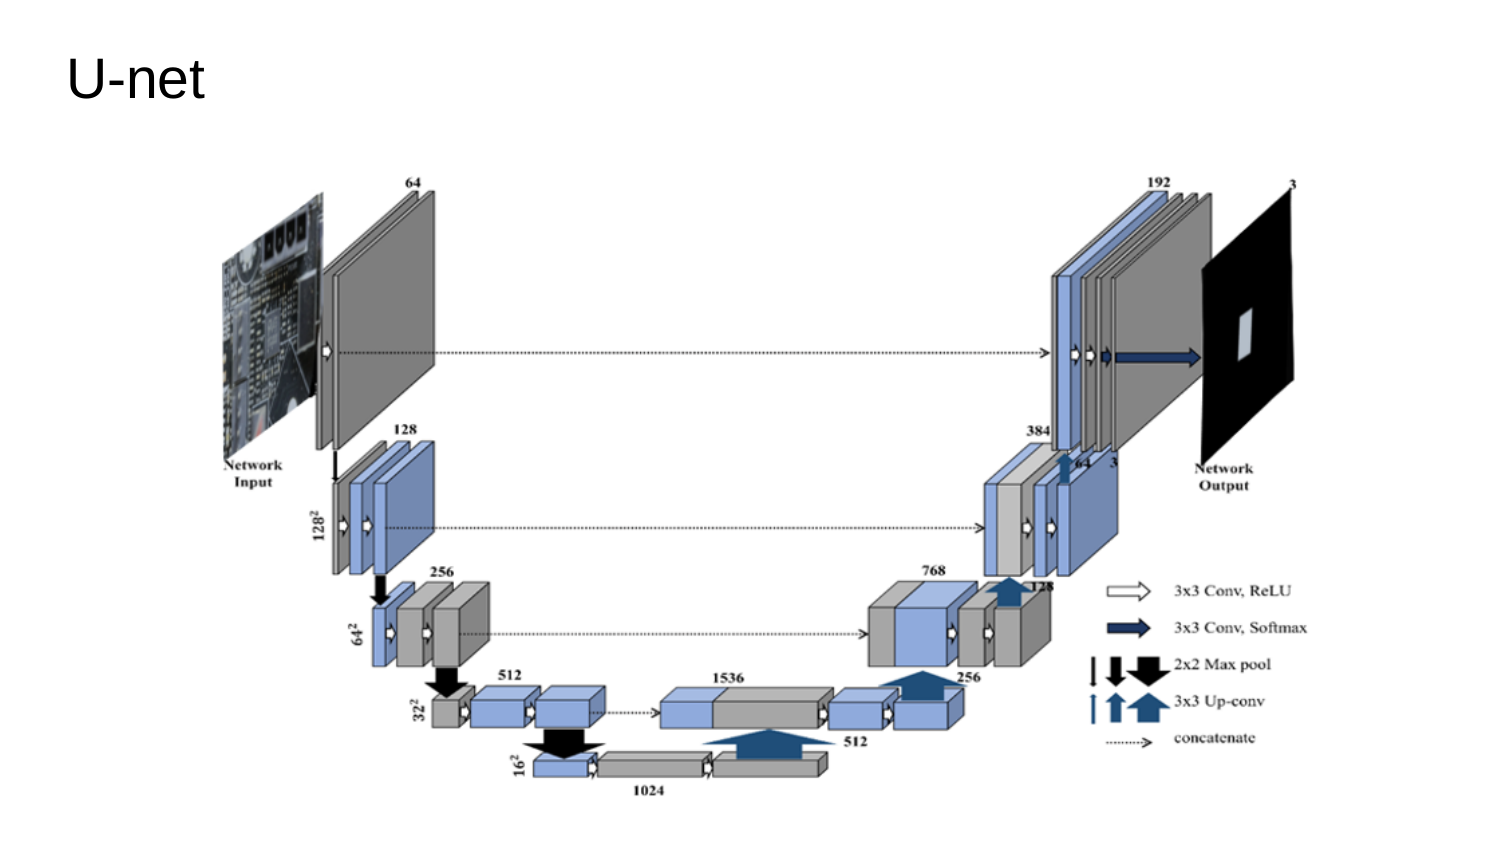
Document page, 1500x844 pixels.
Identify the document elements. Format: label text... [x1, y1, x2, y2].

picture [161, 112, 1351, 821]
title U-net [51, 32, 1449, 127]
